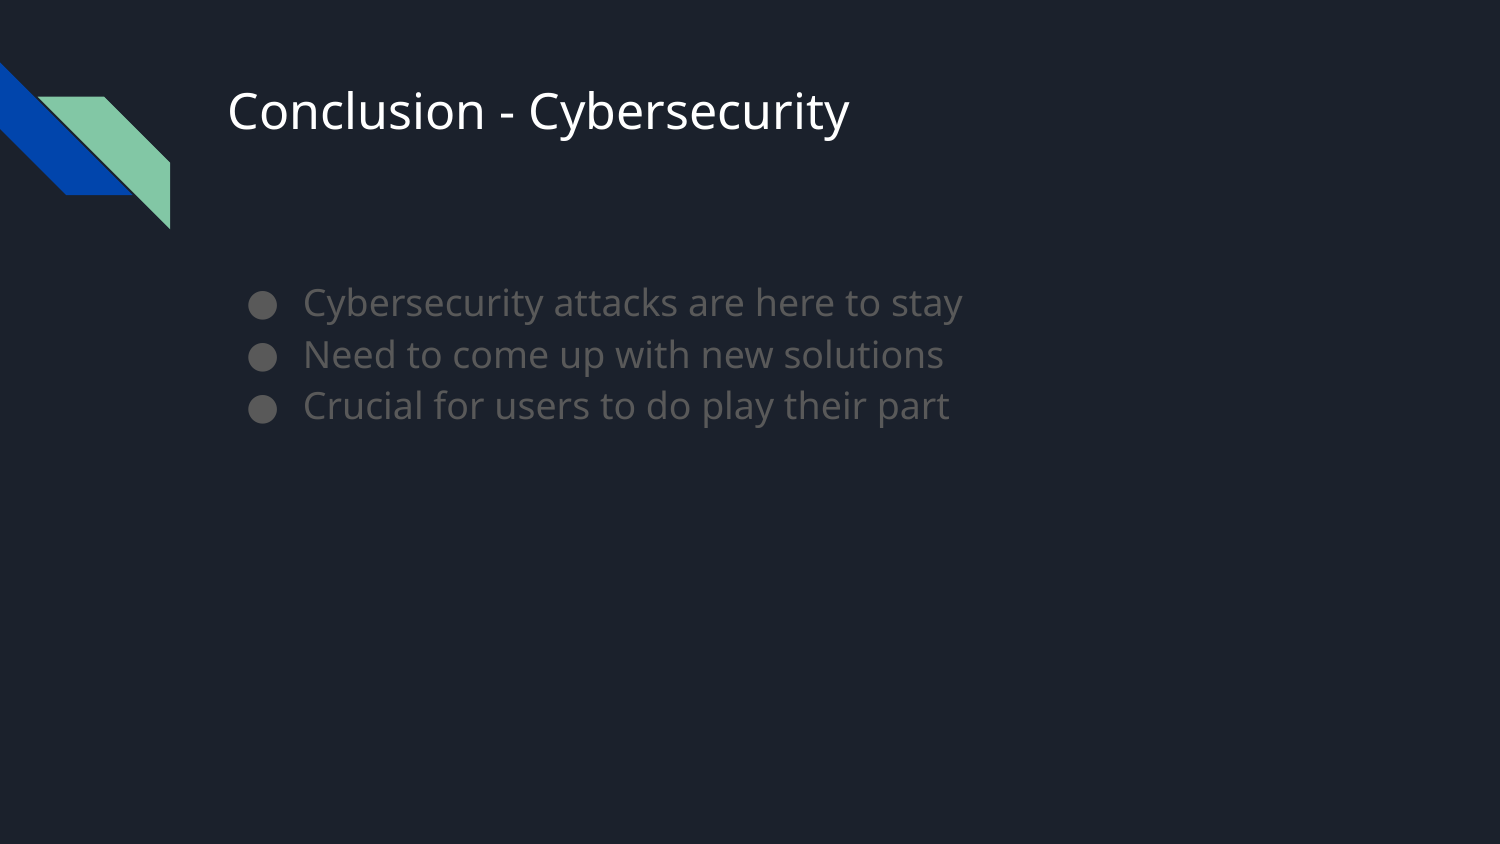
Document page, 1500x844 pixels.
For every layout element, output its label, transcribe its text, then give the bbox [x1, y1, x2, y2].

list Cybersecurity attacks are here to stay Need to come up with new solutions Crucial for users to do play their part [212, 257, 1368, 735]
title Conclusion - Cybersecurity [212, 64, 1368, 215]
